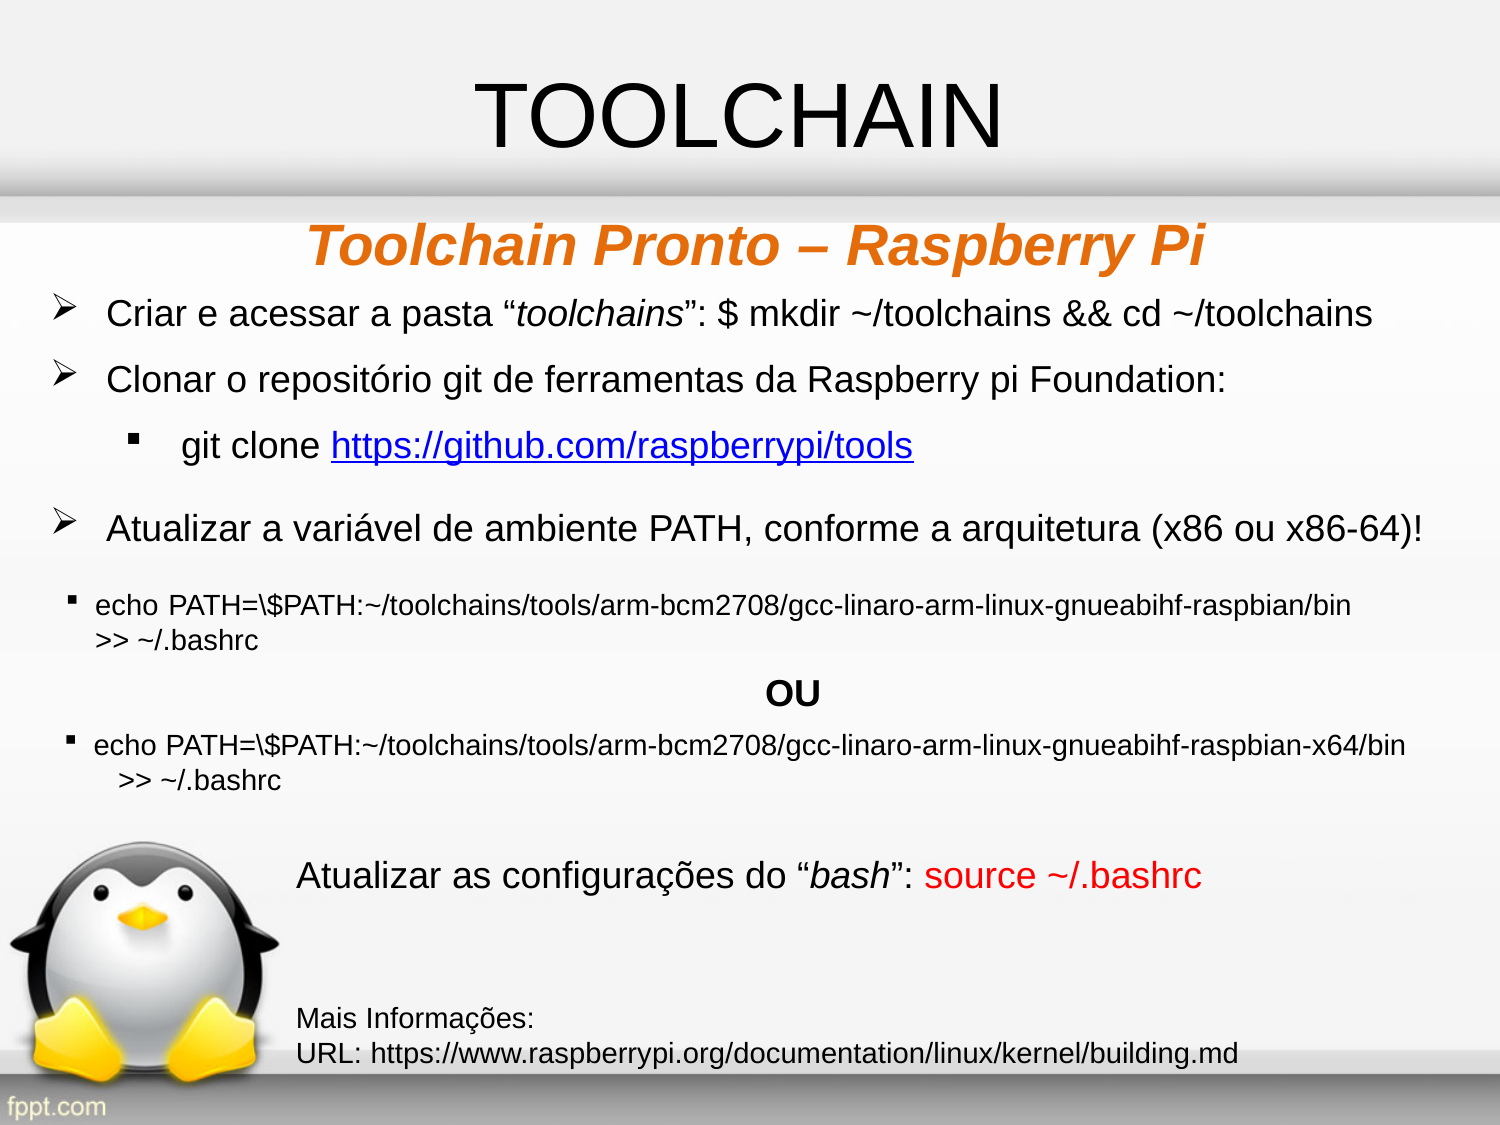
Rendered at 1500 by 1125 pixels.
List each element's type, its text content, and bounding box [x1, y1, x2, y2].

text_box Mais Informações: URL: https://www.raspberrypi.org/documentation/linux/kernel/building.md [281, 992, 1500, 1077]
text_box Atualizar as configurações do “bash”: source ~/.bashrc [281, 843, 1227, 949]
text_box TOOLCHAIN [64, 30, 1415, 192]
text_box Toolchain Pronto – Raspberry Pi Criar e acessar a pasta “toolchains”: $ mkdir ~/toolchains && cd ~/toolchains Clonar o repositório git de ferramentas da Raspberry pi Foundation: git clone https://github.com/raspberrypi/tools Atualizar a variável de ambiente PATH, conforme a arquitetura (x86 ou x86-64)! echo PATH=\$PATH:~/toolchains/tools/arm-bcm2708/gcc-linaro-arm-linux-gnueabihf-raspbian/bin >> ~/.bashrc OU echo PATH=\$PATH:~/toolchains/tools/arm-bcm2708/gcc-linaro-arm-linux-gnueabihf-raspbian-x64/bin >> ~/.bashrc [35, 199, 1477, 821]
picture [0, 0, 1500, 1125]
